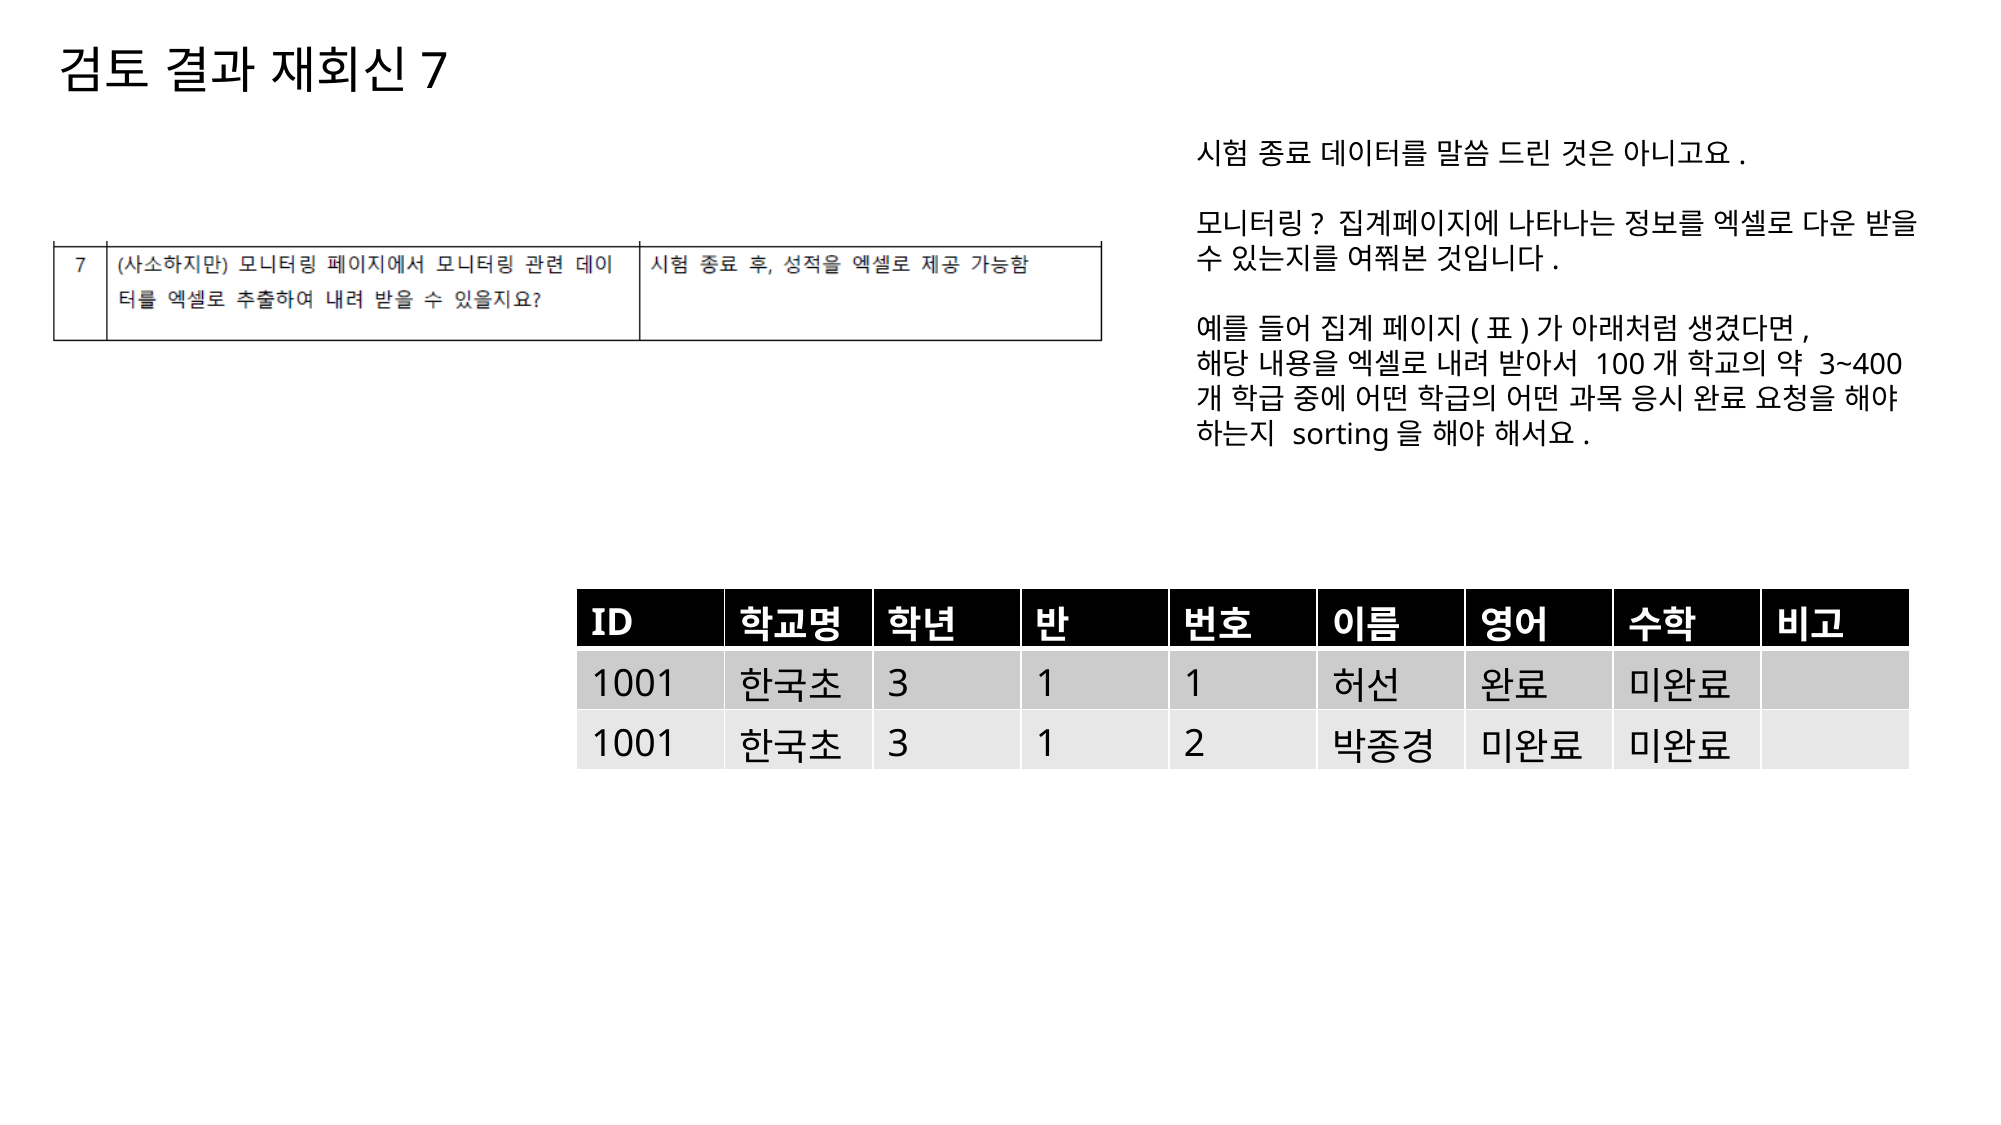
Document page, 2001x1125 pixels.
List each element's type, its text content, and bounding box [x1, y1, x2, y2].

table_cell 1 [1022, 651, 1168, 709]
table_cell 1 [1170, 651, 1316, 709]
table_cell [1762, 710, 1909, 769]
text_box 검토 결과 재회신7 [43, 31, 464, 106]
table_cell 1001 [577, 651, 724, 709]
table_cell 미완료 [1614, 651, 1760, 709]
table_cell 1 [1022, 710, 1168, 769]
table_header 이름 [1318, 589, 1464, 646]
table_header 영어 [1466, 589, 1612, 646]
table_cell 3 [874, 710, 1020, 769]
table_cell 완료 [1466, 651, 1612, 709]
table_header 반 [1022, 589, 1168, 646]
table_header 학년 [874, 589, 1020, 646]
table_cell 한국초 [725, 710, 872, 769]
table_cell [1762, 651, 1909, 709]
table_header 수학 [1614, 589, 1760, 646]
picture [43, 240, 1110, 349]
table_cell 3 [874, 651, 1020, 709]
table_header 학교명 [725, 589, 872, 646]
table_cell 2 [1170, 710, 1316, 769]
table_cell 미완료 [1466, 710, 1612, 769]
table_cell 허선 [1318, 651, 1464, 709]
table_header ID [577, 589, 724, 646]
table_cell 박종경 [1318, 710, 1464, 769]
table_header 비고 [1762, 589, 1909, 646]
table_cell 한국초 [725, 651, 872, 709]
table_cell 미완료 [1614, 710, 1760, 769]
table_header 번호 [1170, 589, 1316, 646]
text_box 시험 종료 데이터를 말씀 드린 것은 아니고요. 모니터링? 집계페이지에 나타나는 정보를 엑셀로 다운 받을 수 있는지를 여쭤본 것입니다. 예를 들어 집계 페이지(표)가 아래처럼 생겼다면, 해당 내용을 엑셀로 내려 받아서 100개 학교의 약 3~400개 학급 중에 어떤 학급의 어떤 과목 응시 완료 요청을 해야 하는지 sorting을 해야 해서요. [1181, 128, 1941, 458]
table_cell 1001 [577, 710, 724, 769]
